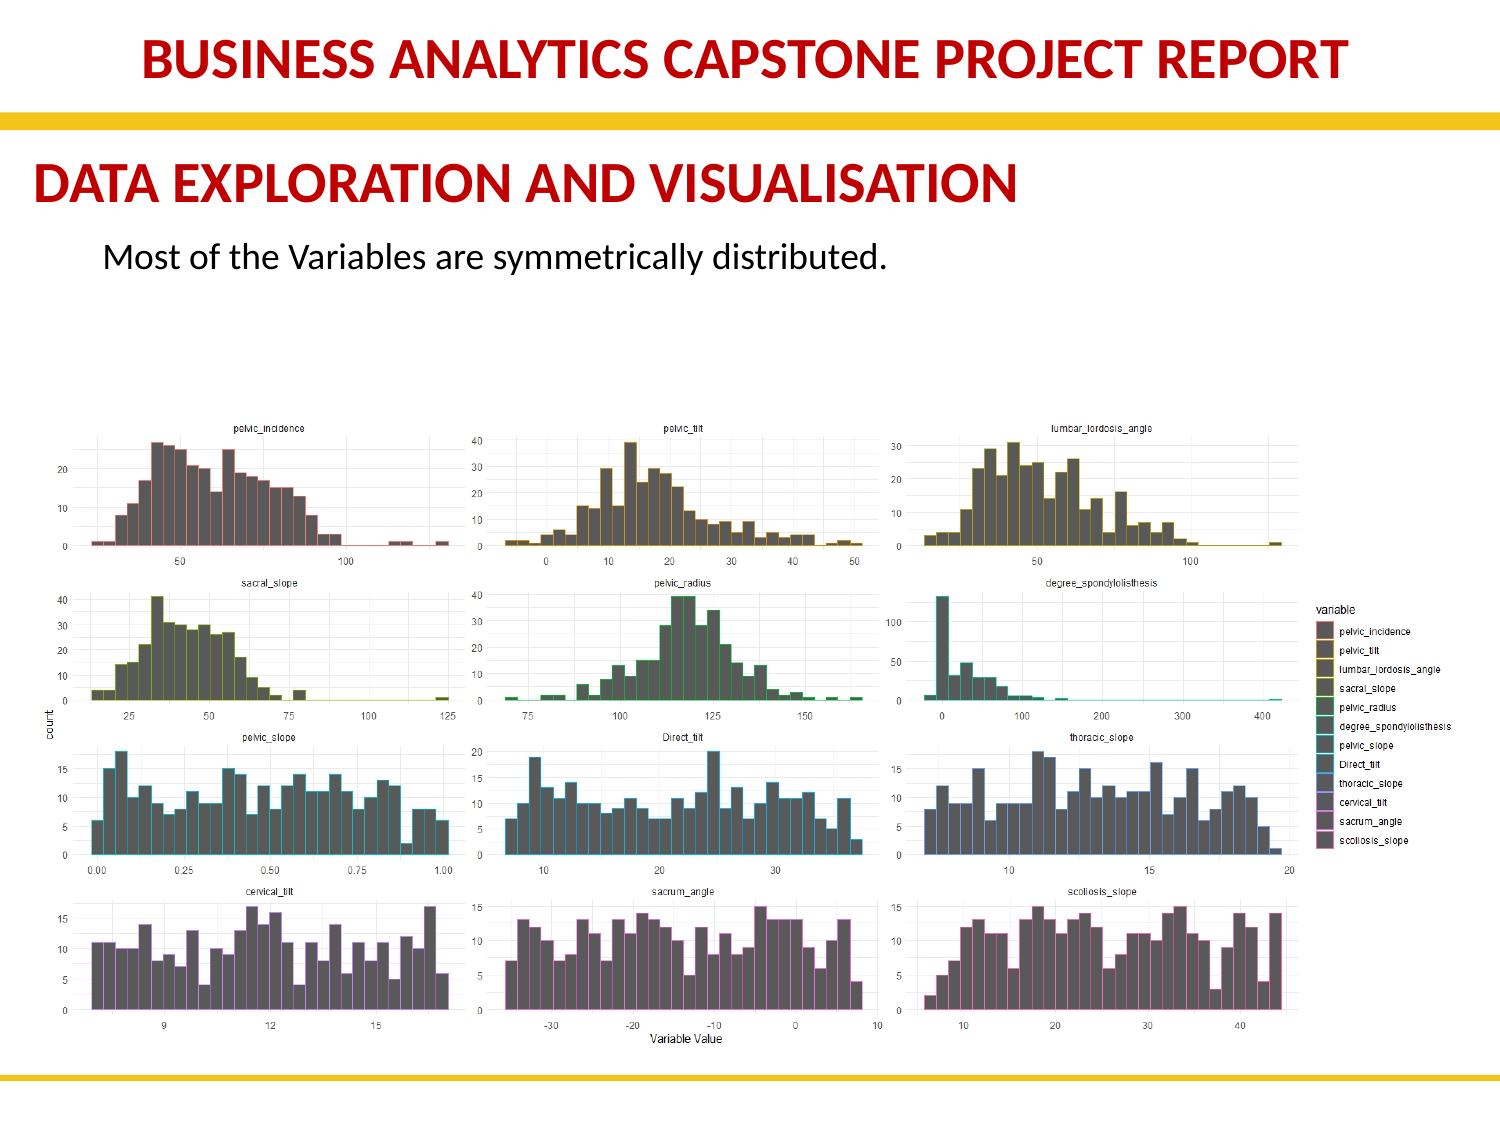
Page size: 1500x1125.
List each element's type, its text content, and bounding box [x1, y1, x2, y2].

text_box [0, 110, 1500, 132]
text_box DATA EXPLORATION AND VISUALISATION [18, 137, 1034, 222]
text_box [0, 1073, 1500, 1083]
picture [37, 411, 1463, 1051]
text_box BUSINESS ANALYTICS CAPSTONE PROJECT REPORT [126, 12, 1364, 98]
text_box Most of the Variables are symmetrically distributed. [87, 224, 1413, 285]
